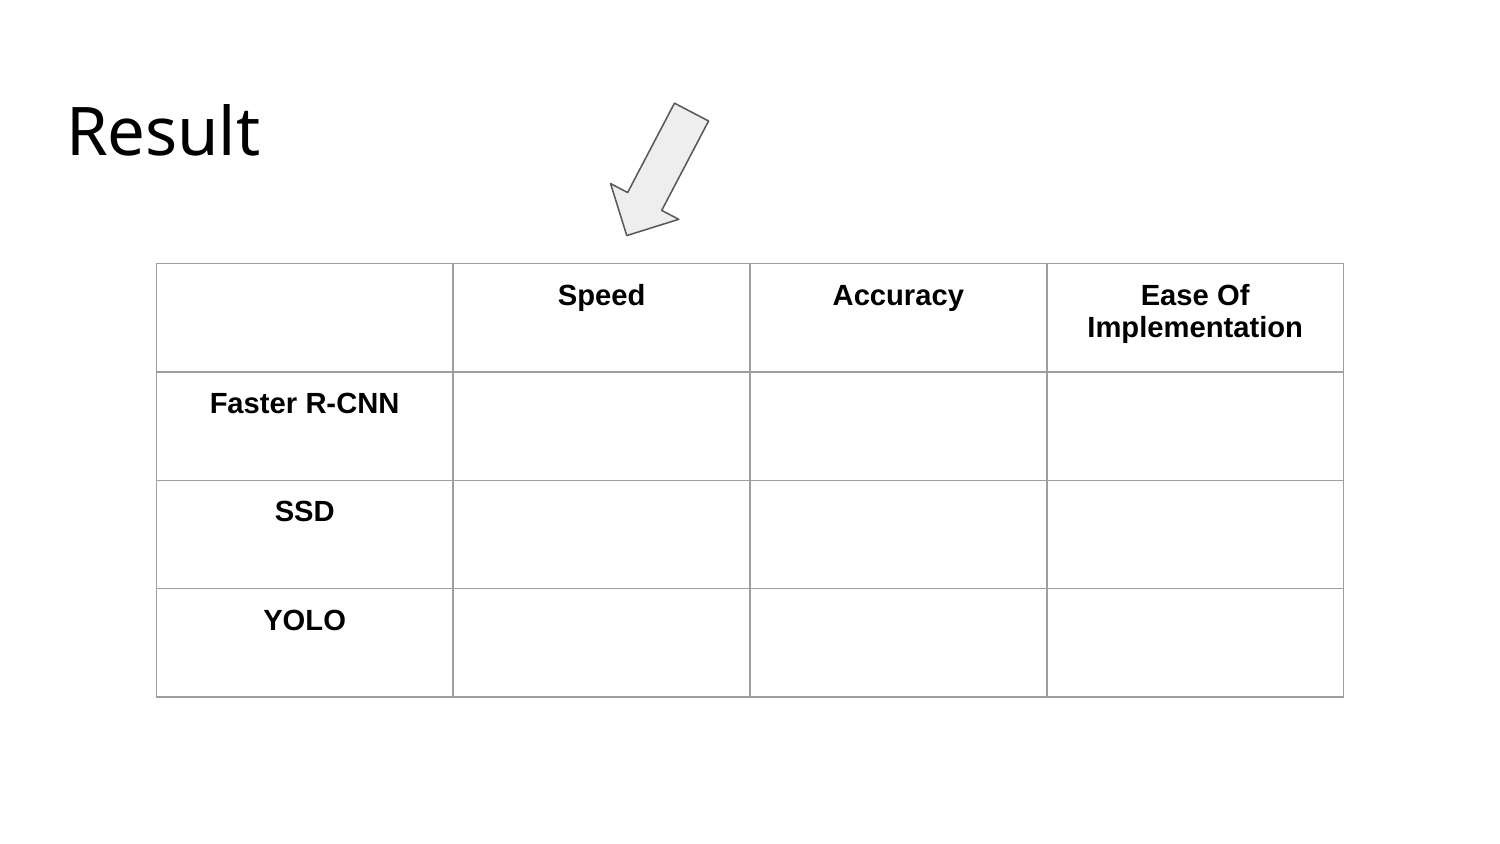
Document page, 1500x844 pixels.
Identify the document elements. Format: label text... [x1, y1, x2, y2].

table_header [157, 264, 452, 371]
table_header Accuracy [751, 264, 1046, 371]
table_cell YOLO [157, 589, 452, 696]
table_cell [454, 481, 749, 588]
table_header Speed [454, 264, 749, 371]
table_cell [1048, 373, 1343, 480]
table_cell [1048, 481, 1343, 588]
table_cell [1048, 589, 1343, 696]
table_cell [751, 373, 1046, 480]
table_cell SSD [157, 481, 452, 588]
table_cell [751, 481, 1046, 588]
title Result [51, 72, 1449, 167]
table_cell [454, 589, 749, 696]
text_box [610, 103, 709, 236]
table_cell Faster R-CNN [157, 373, 452, 480]
table_header Ease Of Implementation [1048, 264, 1343, 371]
table_cell [751, 589, 1046, 696]
table_cell [454, 373, 749, 480]
